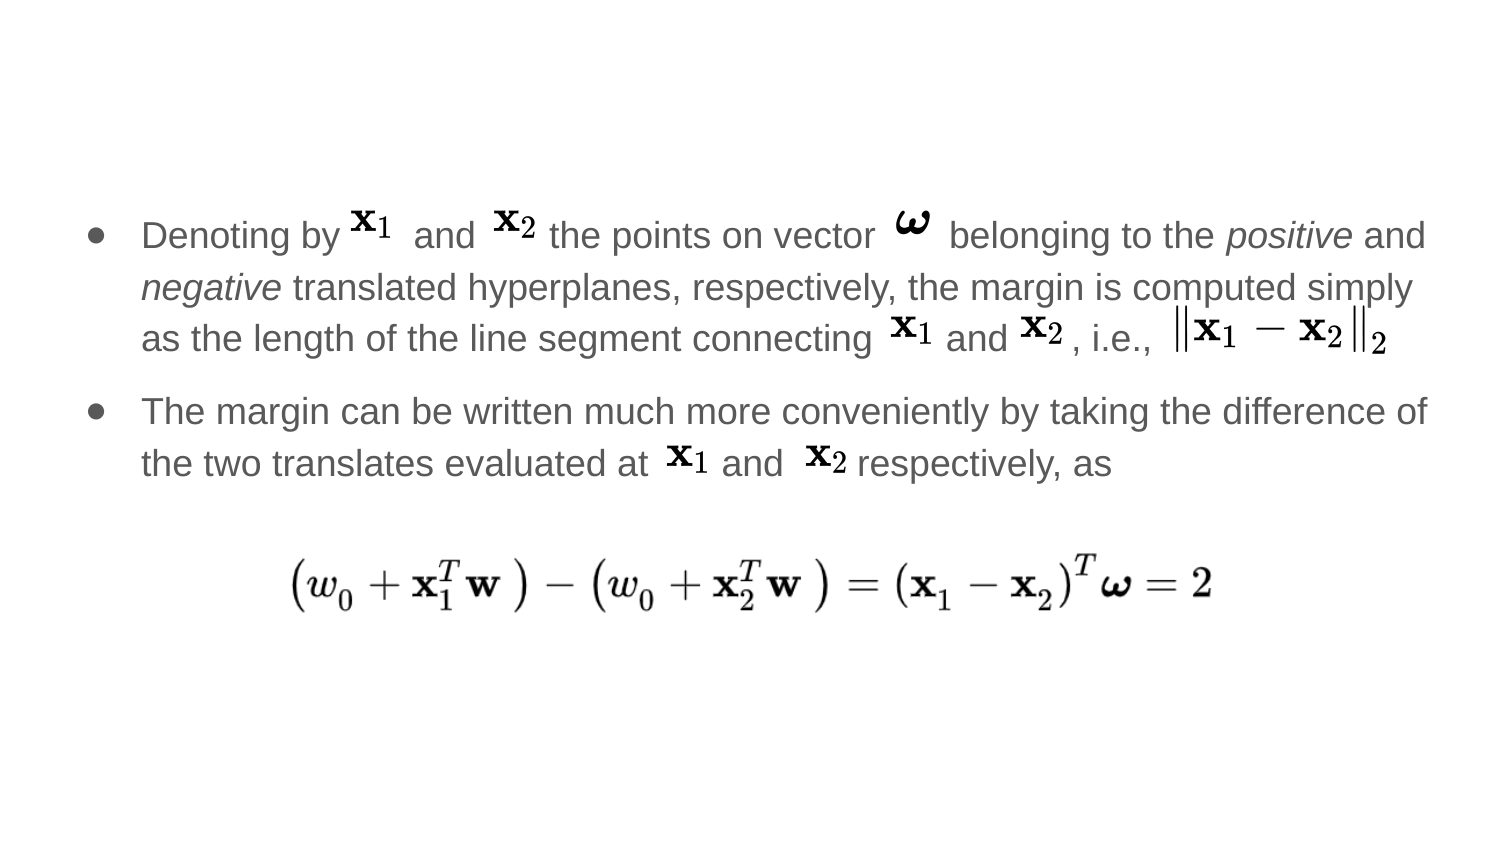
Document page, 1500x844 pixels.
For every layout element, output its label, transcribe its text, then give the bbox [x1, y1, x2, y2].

picture [666, 441, 713, 476]
list Denoting by and the points on vector belonging to the positive and negative translated hyperplanes, respectively, the margin is computed simply as the length of the line segment connecting and , i.e., The margin can be written much more conveniently by taking the difference of the two translates evaluated at and respectively, as [51, 189, 1449, 750]
picture [349, 206, 397, 241]
picture [895, 206, 933, 241]
picture [804, 441, 851, 476]
picture [1020, 312, 1067, 347]
picture [1169, 301, 1393, 358]
picture [890, 312, 937, 347]
picture [286, 550, 1214, 616]
picture [493, 206, 540, 241]
